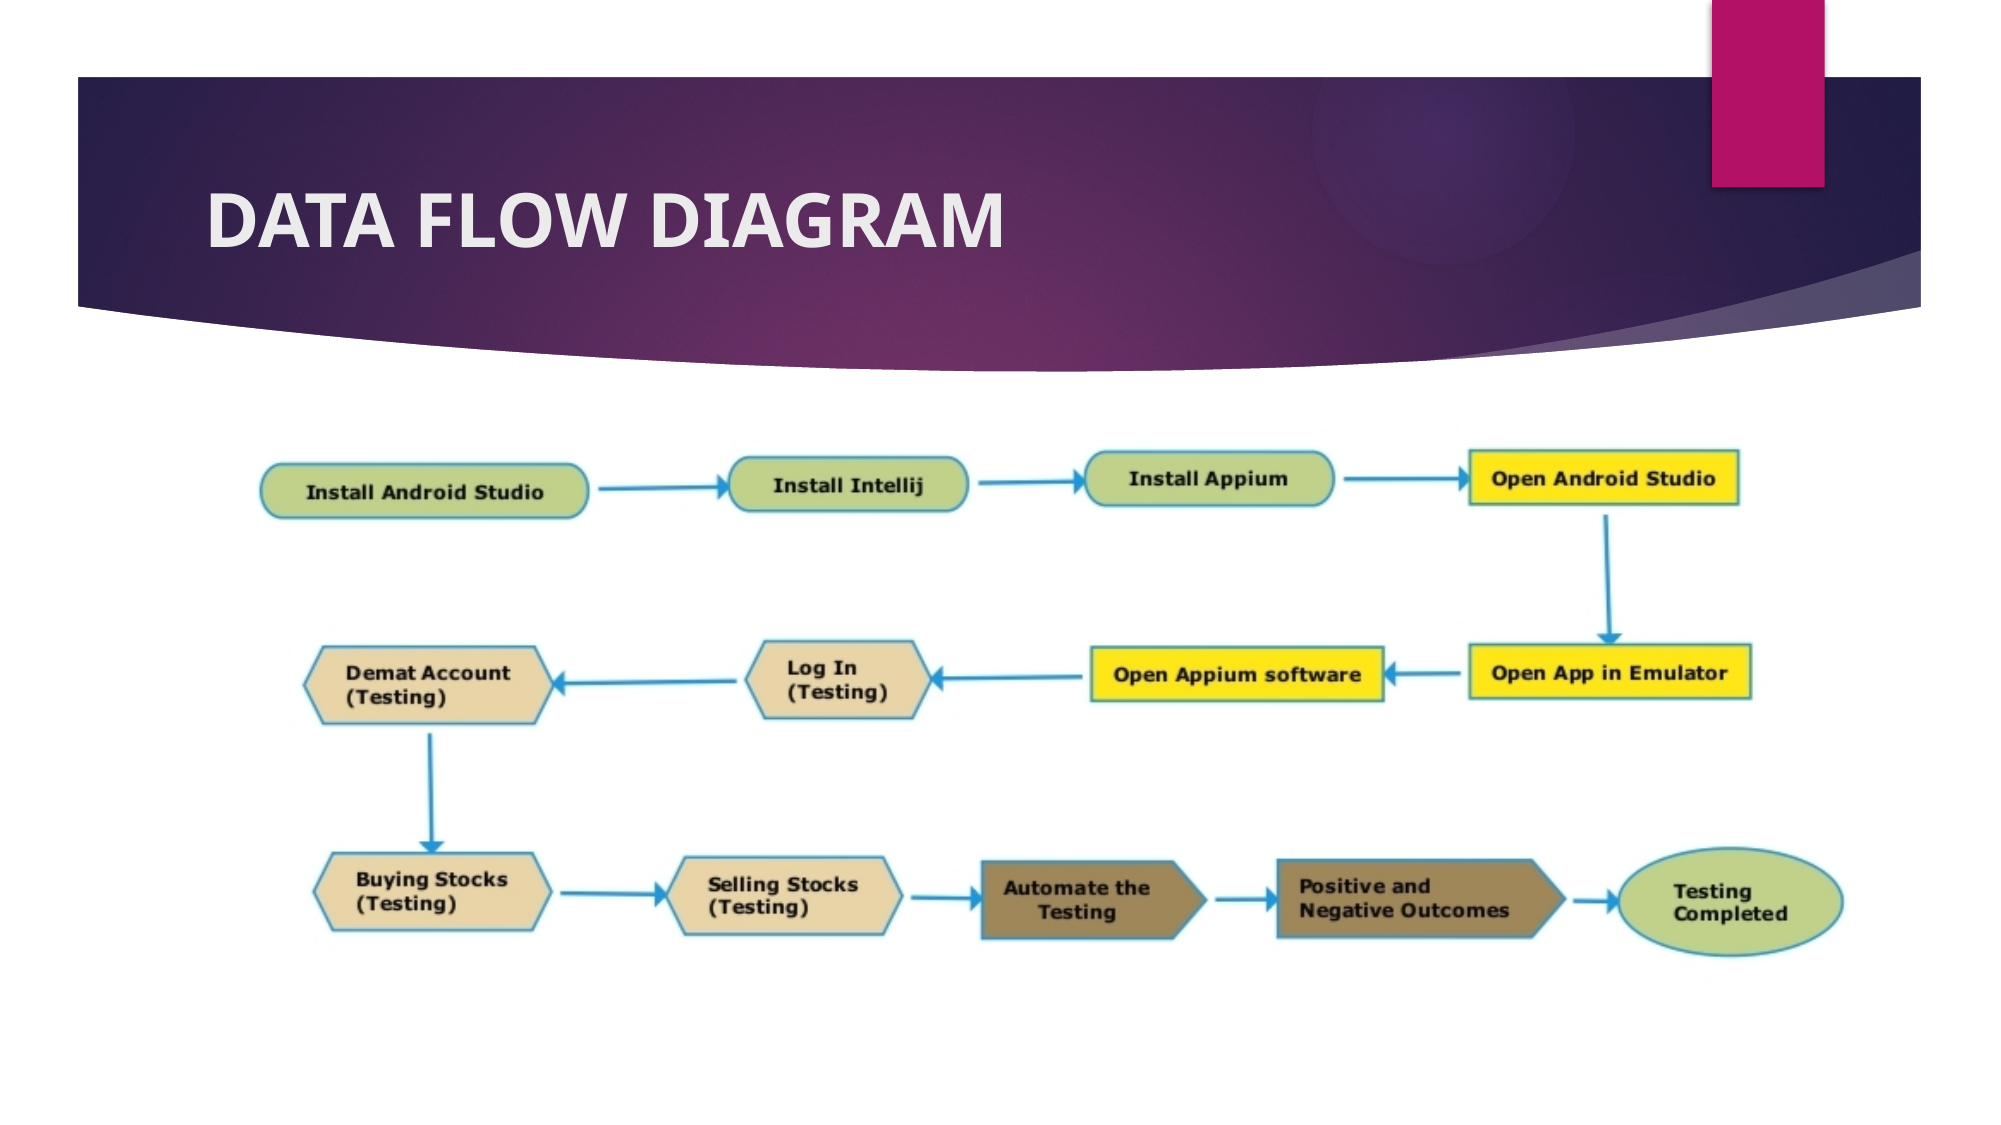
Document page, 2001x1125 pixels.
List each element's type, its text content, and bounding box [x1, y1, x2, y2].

title DATA FLOW DIAGRAM [189, 159, 1627, 276]
picture [217, 405, 1852, 1044]
